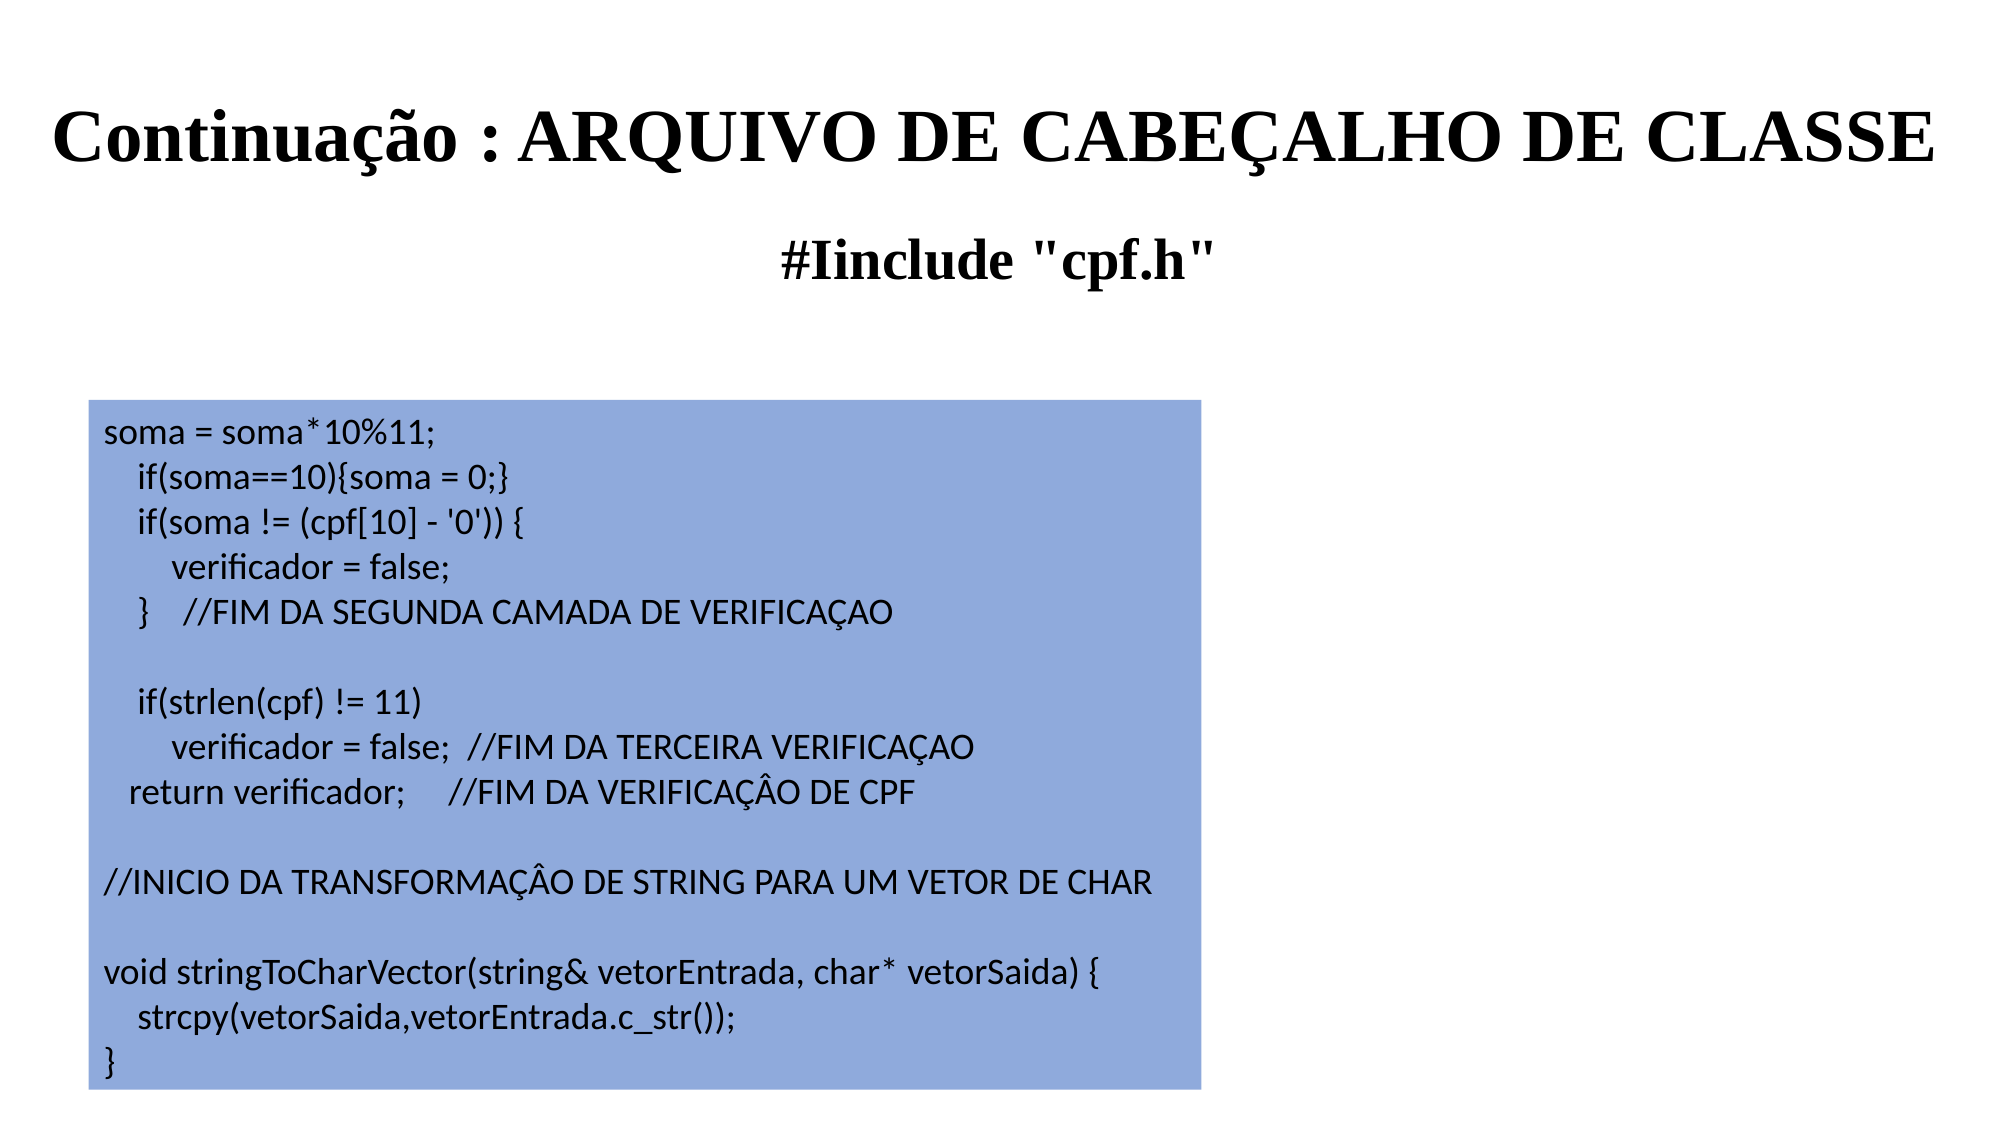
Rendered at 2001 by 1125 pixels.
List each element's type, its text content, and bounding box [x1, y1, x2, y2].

text_box #Iinclude "cpf.h" [0, 213, 2001, 299]
text_box soma = soma*10%11; if(soma==10){soma = 0;} if(soma != (cpf[10] - '0')) { verificador = false; } //FIM DA SEGUNDA CAMADA DE VERIFICAÇAO if(strlen(cpf) != 11) verificador = false; //FIM DA TERCEIRA VERIFICAÇAO return verificador; //FIM DA VERIFICAÇÂO DE CPF //INICIO DA TRANSFORMAÇÂO DE STRING PARA UM VETOR DE CHAR void stringToCharVector(string& vetorEntrada, char* vetorSaida) { strcpy(vetorSaida,vetorEntrada.c_str()); } [88, 399, 1202, 1090]
text_box Continuação : ARQUIVO DE CABEÇALHO DE CLASSE [0, 79, 1976, 184]
